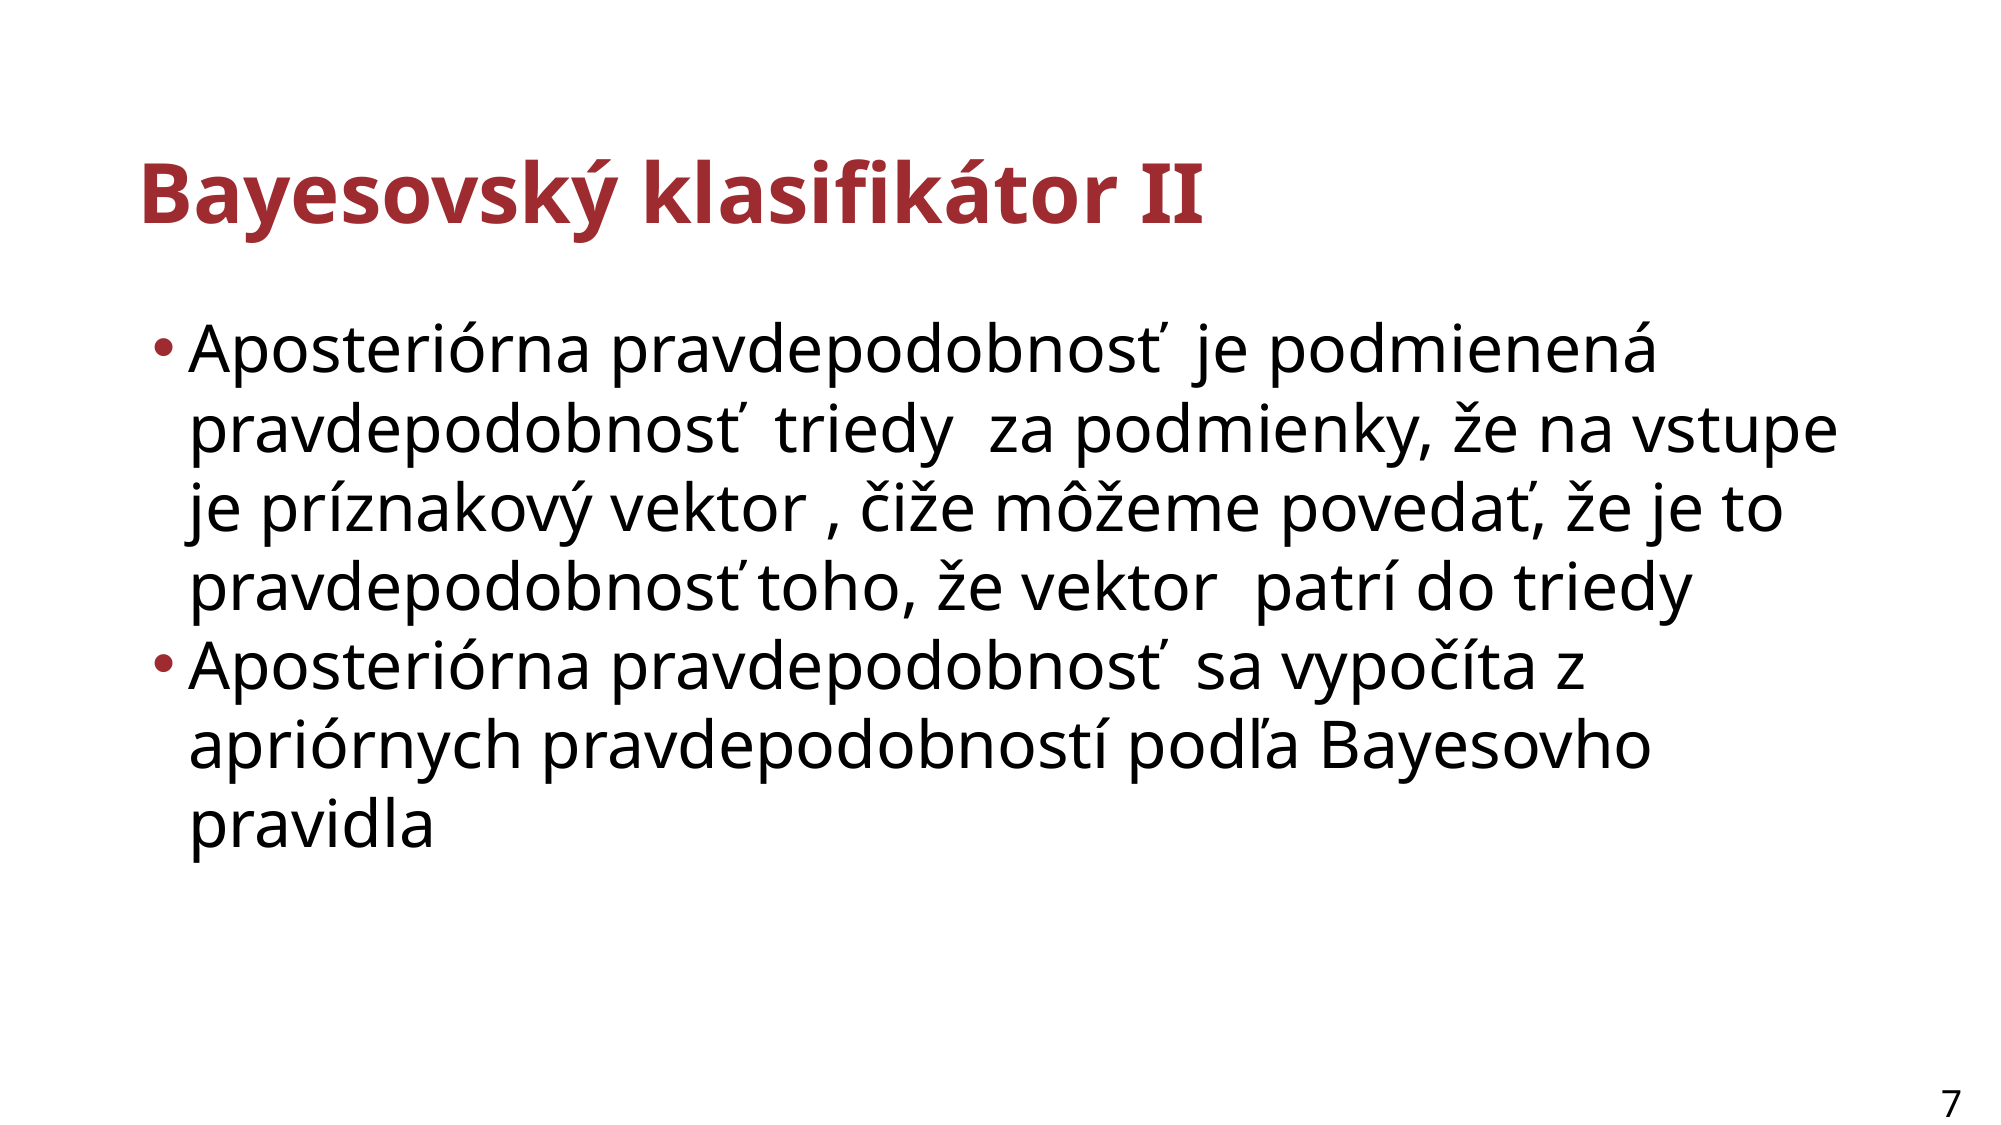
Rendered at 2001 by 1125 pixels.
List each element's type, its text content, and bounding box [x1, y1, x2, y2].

title Bayesovský klasifikátor II [137, 116, 1717, 278]
